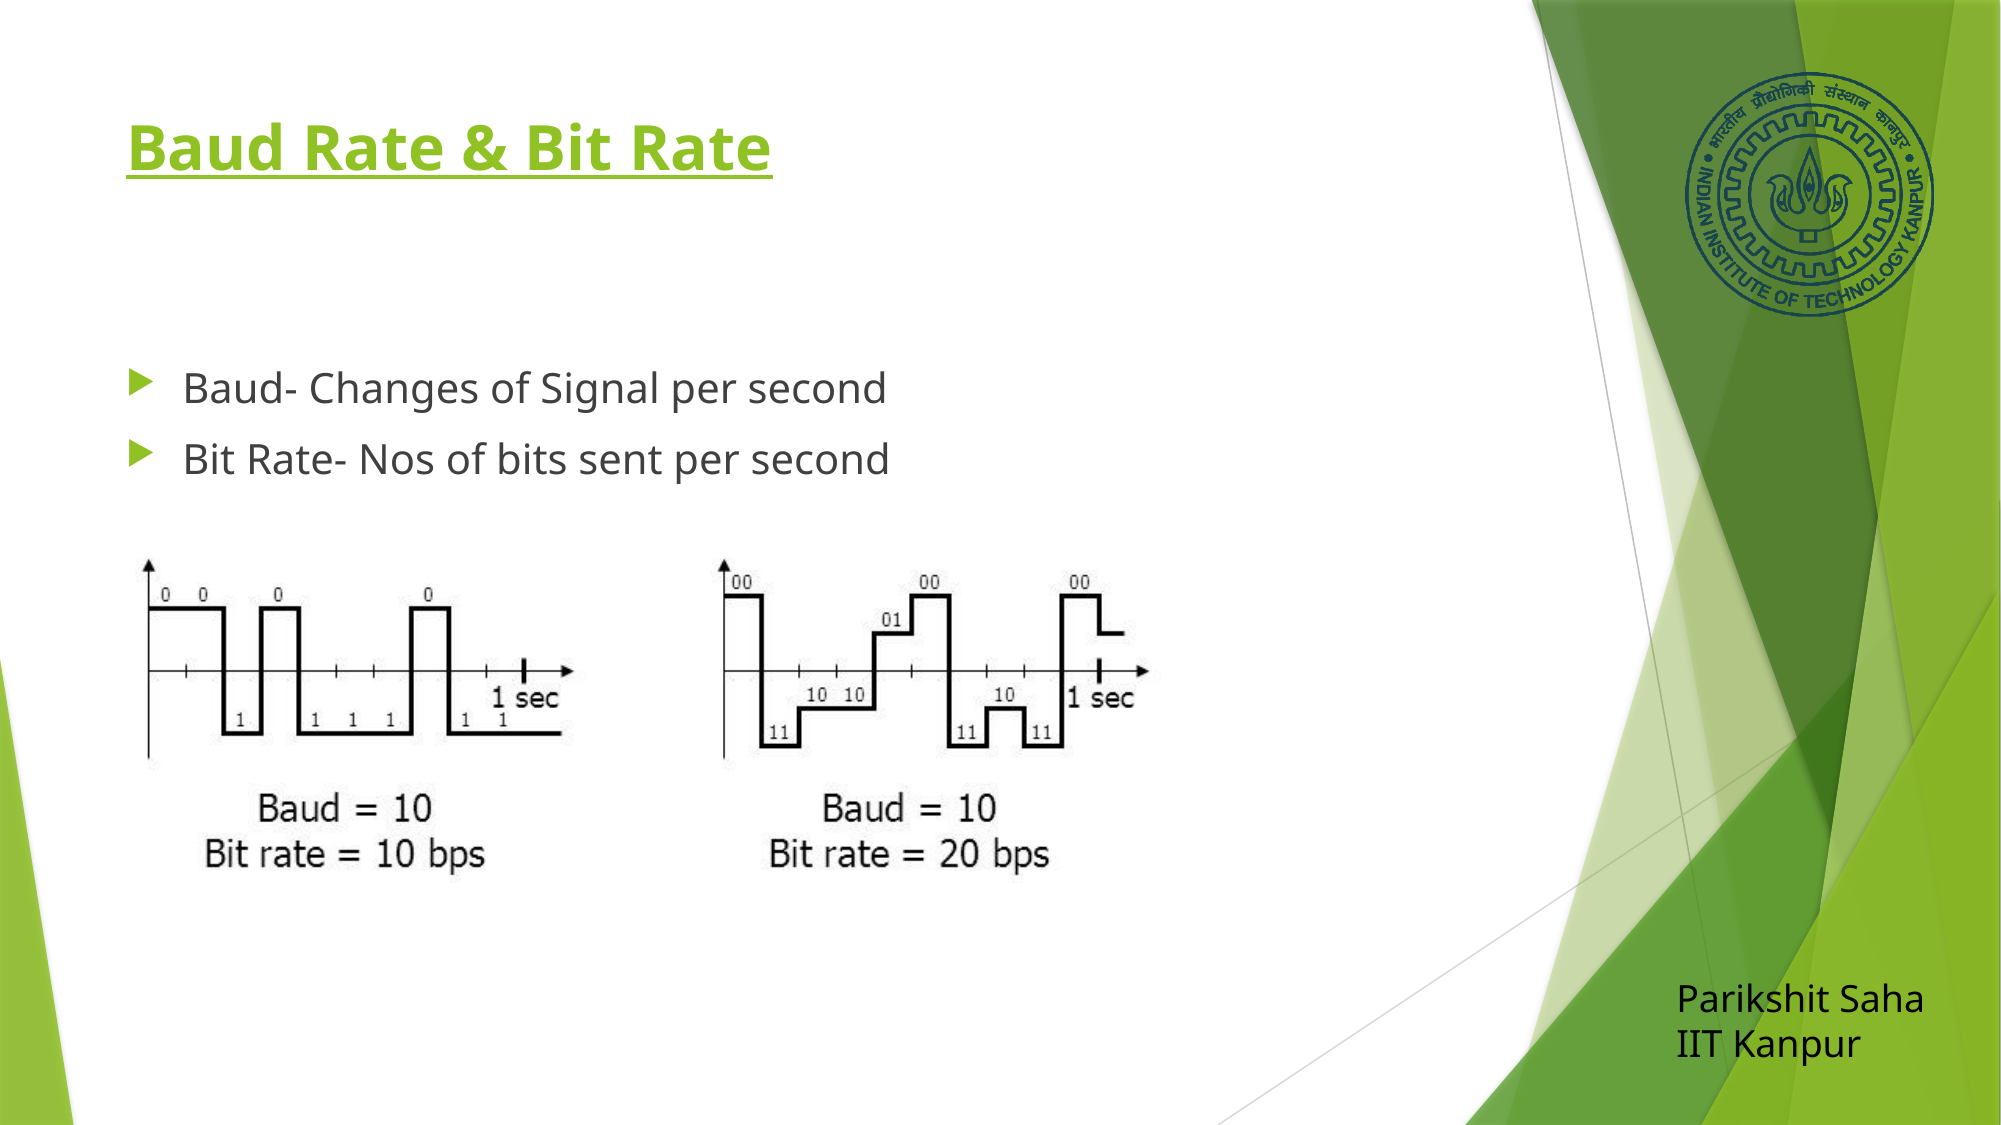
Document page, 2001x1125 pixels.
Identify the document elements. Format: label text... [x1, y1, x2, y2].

picture [1685, 72, 1934, 317]
title Baud Rate & Bit Rate [111, 99, 1522, 317]
picture [110, 538, 1199, 894]
list Baud- Changes of Signal per second Bit Rate- Nos of bits sent per second [111, 354, 1522, 992]
